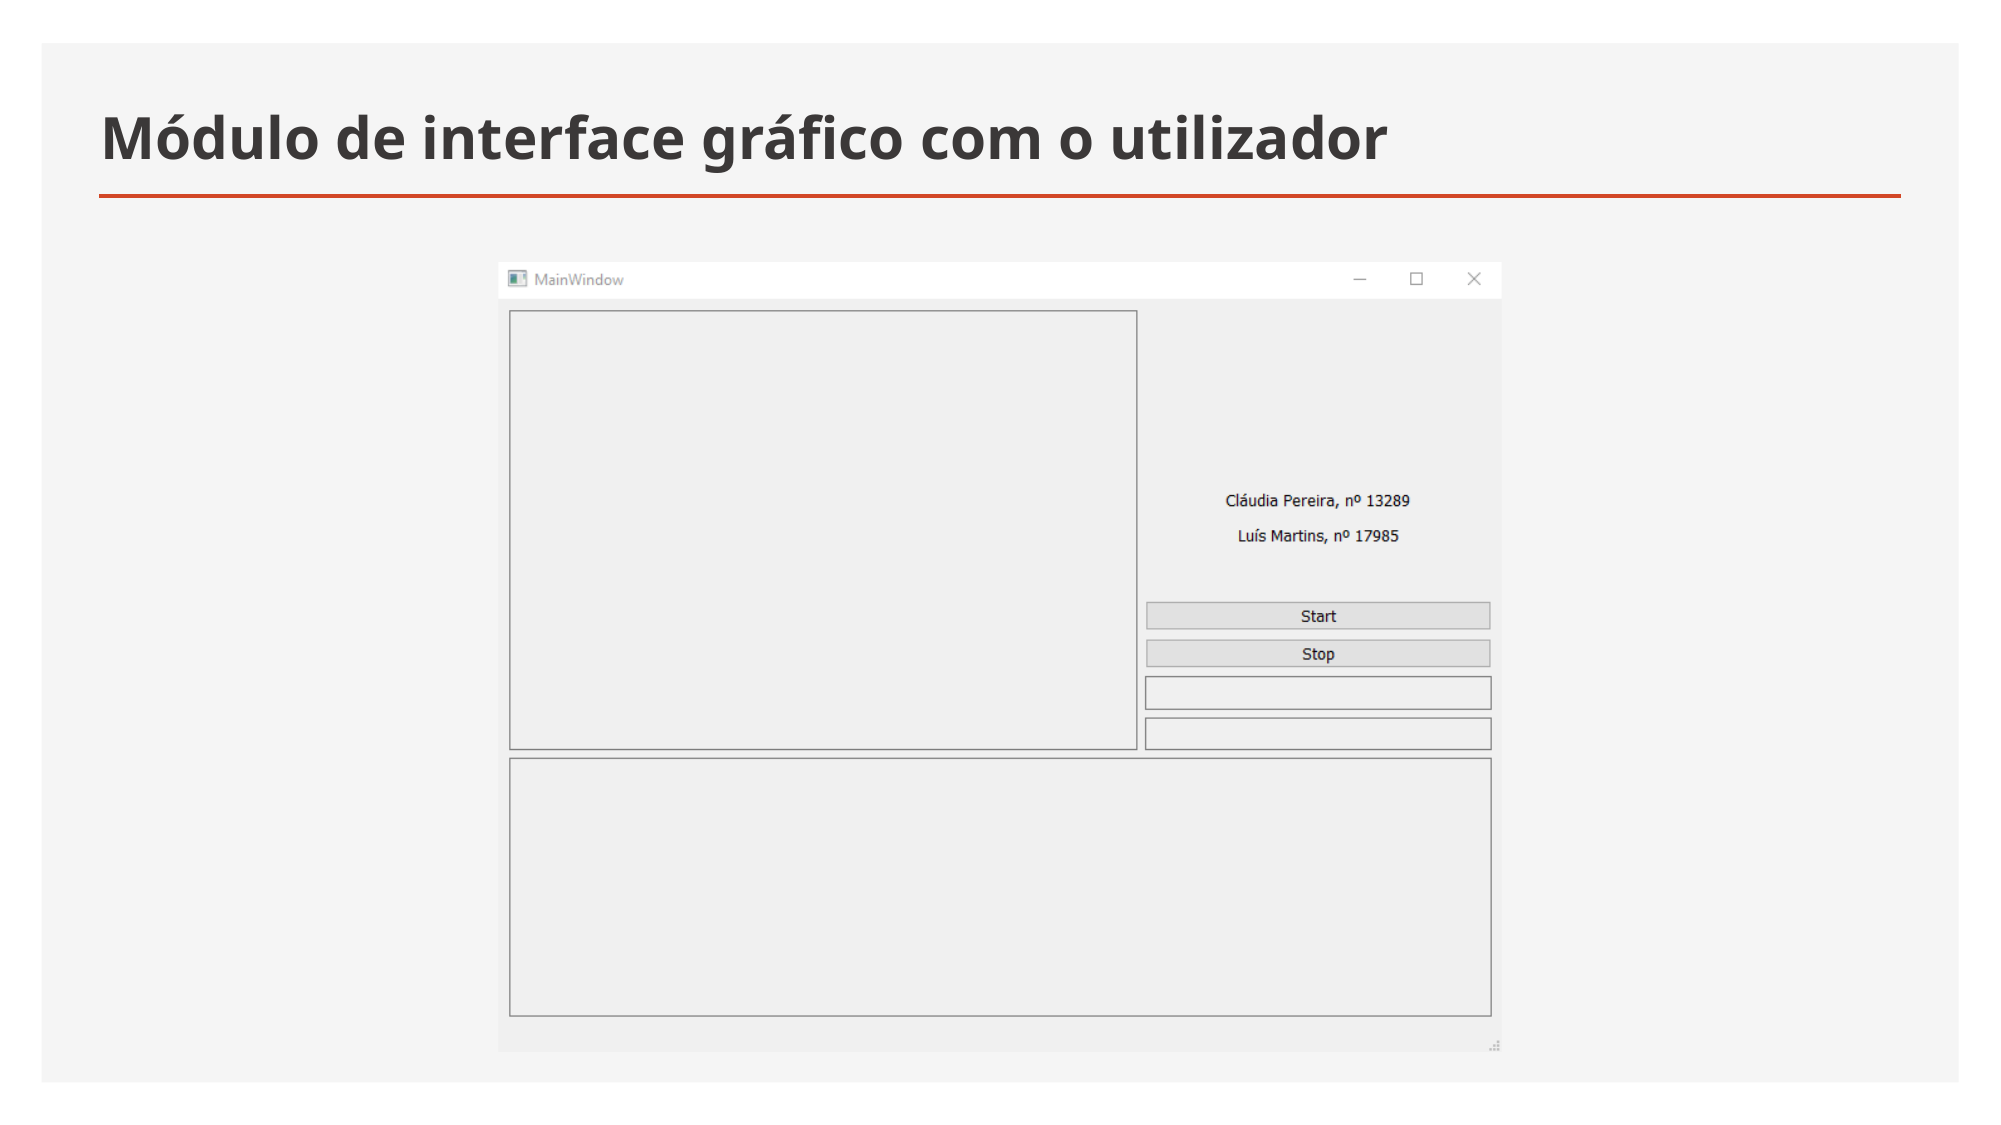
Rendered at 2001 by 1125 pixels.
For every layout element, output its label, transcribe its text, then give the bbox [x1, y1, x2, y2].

title Módulo de interface gráfico com o utilizador [85, 73, 1421, 179]
picture [498, 262, 1502, 1052]
